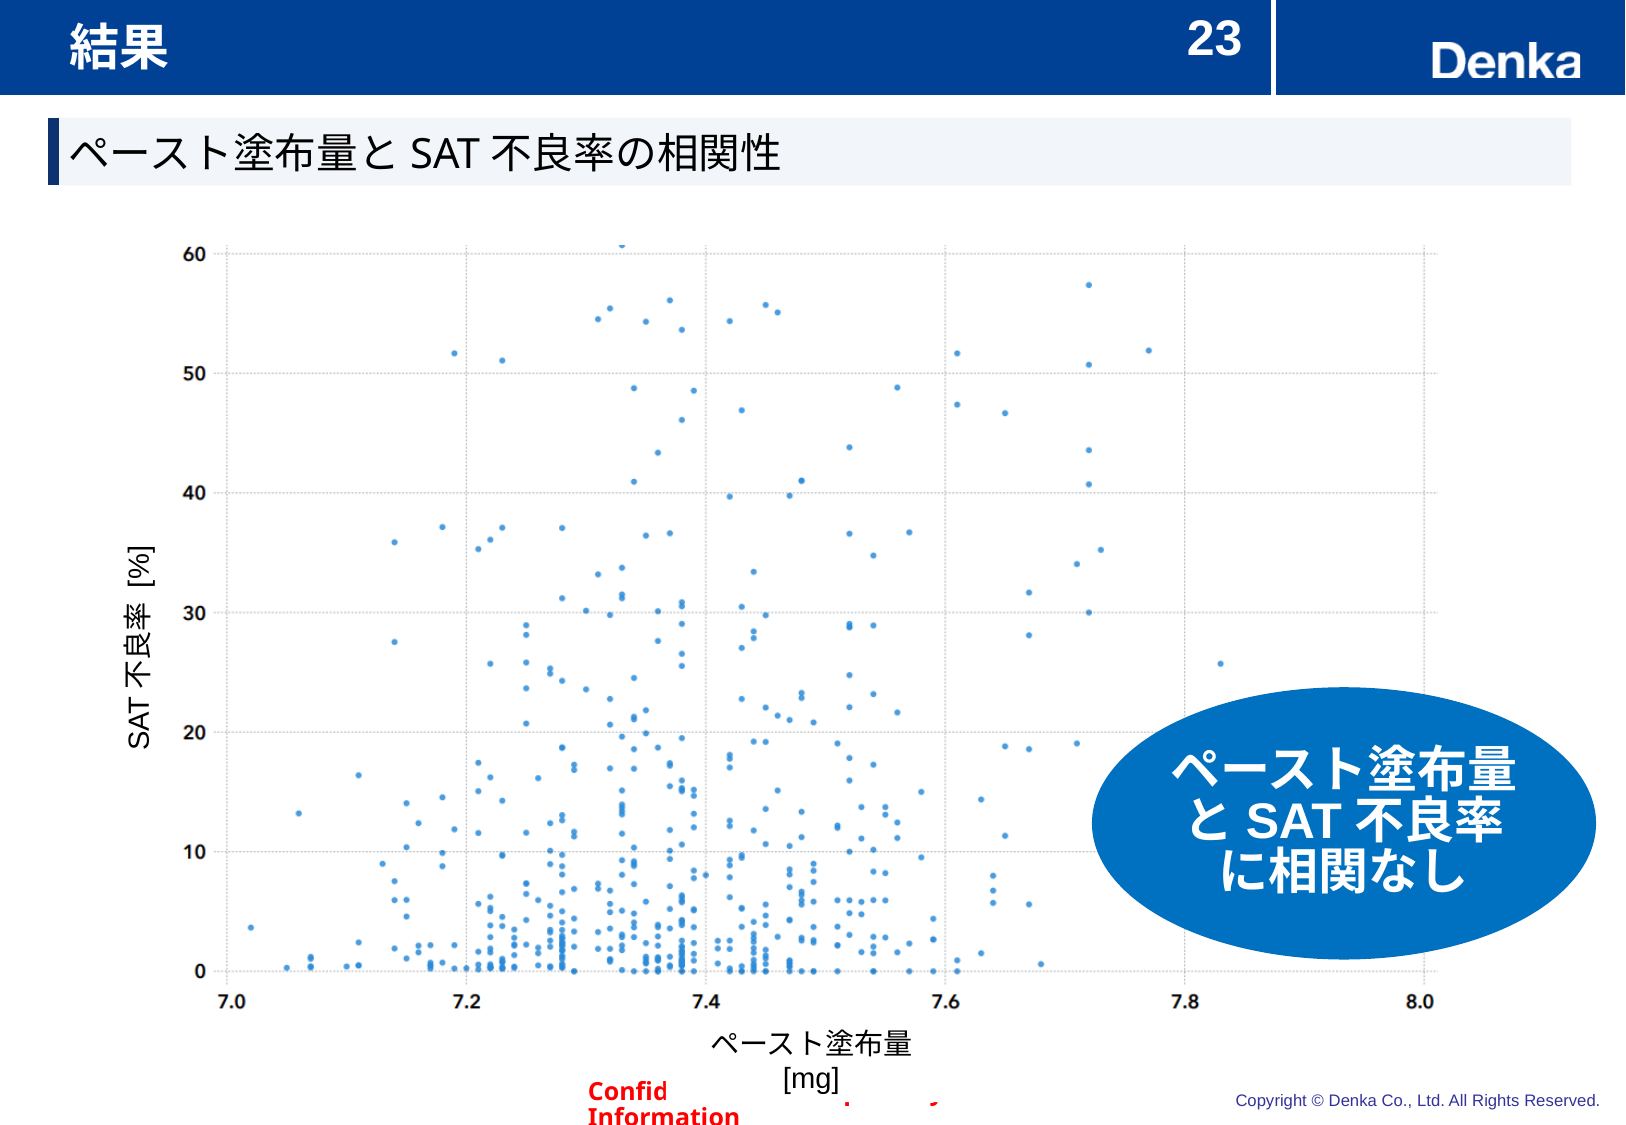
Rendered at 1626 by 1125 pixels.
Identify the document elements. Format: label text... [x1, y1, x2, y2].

picture [162, 244, 1462, 1054]
slide_number 22 [1164, 0, 1265, 93]
text_box ペースト塗布量とSAT不良率に相関なし [1467, 704, 1597, 943]
text_box ペースト塗布量 [mg] [665, 1063, 957, 1103]
text_box SAT不良率 [%] [112, 505, 157, 792]
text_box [53, 117, 1572, 186]
title 結果 [54, 0, 1165, 95]
